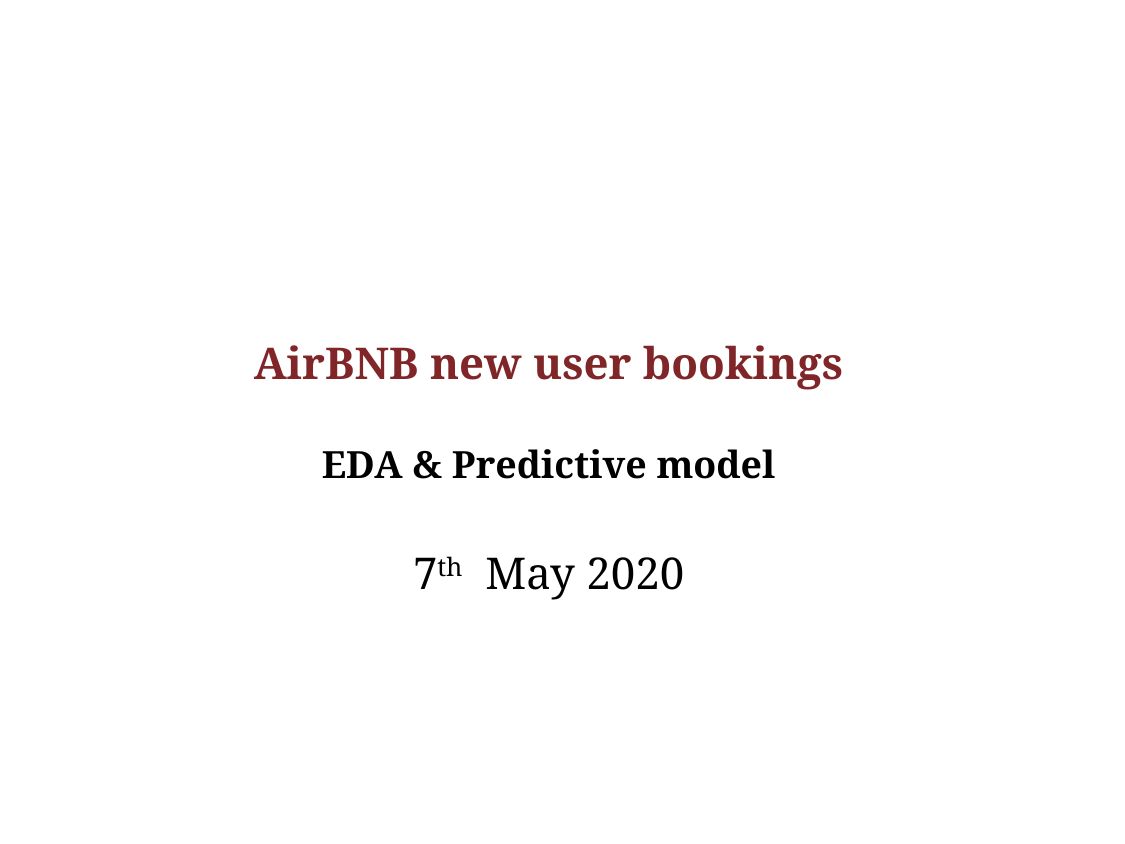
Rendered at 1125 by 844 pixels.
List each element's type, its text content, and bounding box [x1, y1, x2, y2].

text_box AirBNB new user bookings EDA & Predictive model 7th May 2020 [36, 262, 1061, 648]
